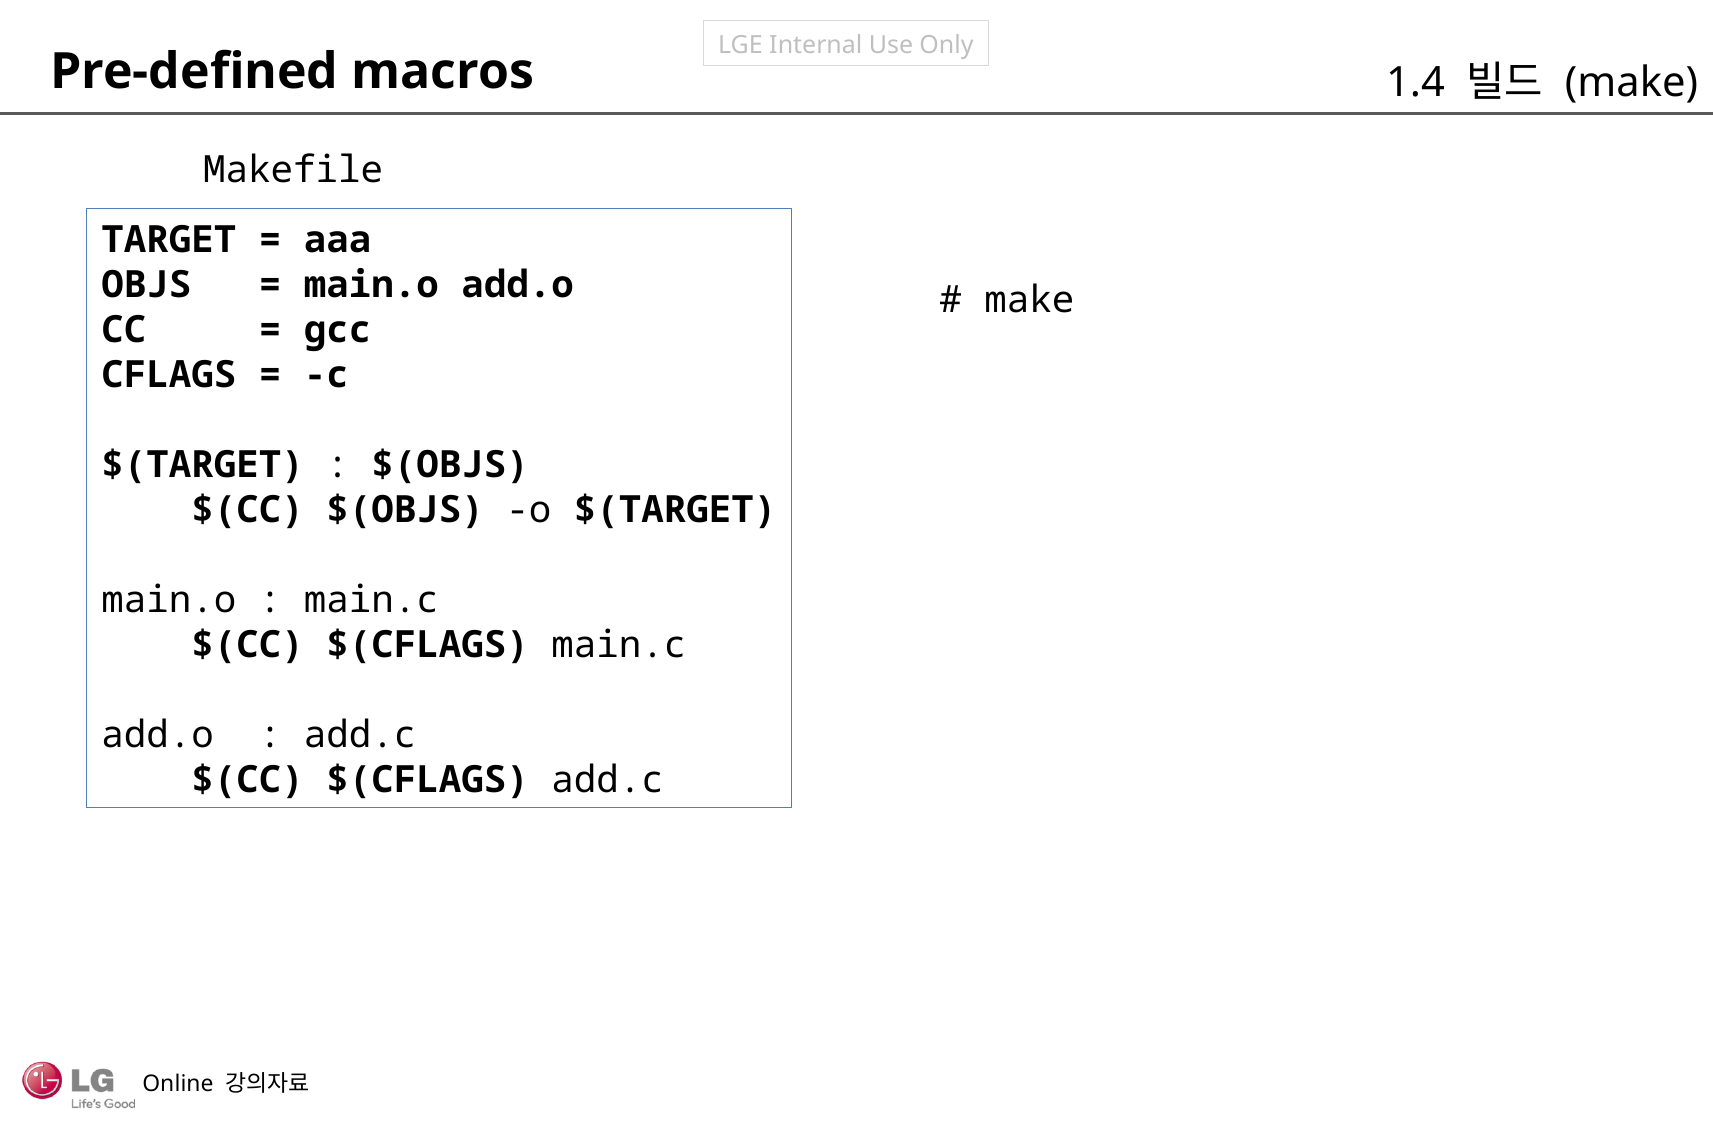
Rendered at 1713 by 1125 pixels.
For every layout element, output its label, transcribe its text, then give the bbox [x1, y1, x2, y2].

text_box # make [924, 267, 1090, 327]
list 1.4 빌드 (make) [1080, 47, 1713, 126]
list Pre-defined macros [35, 30, 739, 98]
text_box Makefile [188, 137, 398, 197]
picture [22, 1058, 135, 1111]
text_box TARGET = aaa OBJS = main.o add.o CC = gcc CFLAGS = -c $(TARGET) : $(OBJS) $(CC) $(OBJS) -o $(TARGET) main.o : main.c $(CC) $(CFLAGS) main.c add.o : add.c $(CC) $(CFLAGS) add.c [86, 208, 792, 808]
